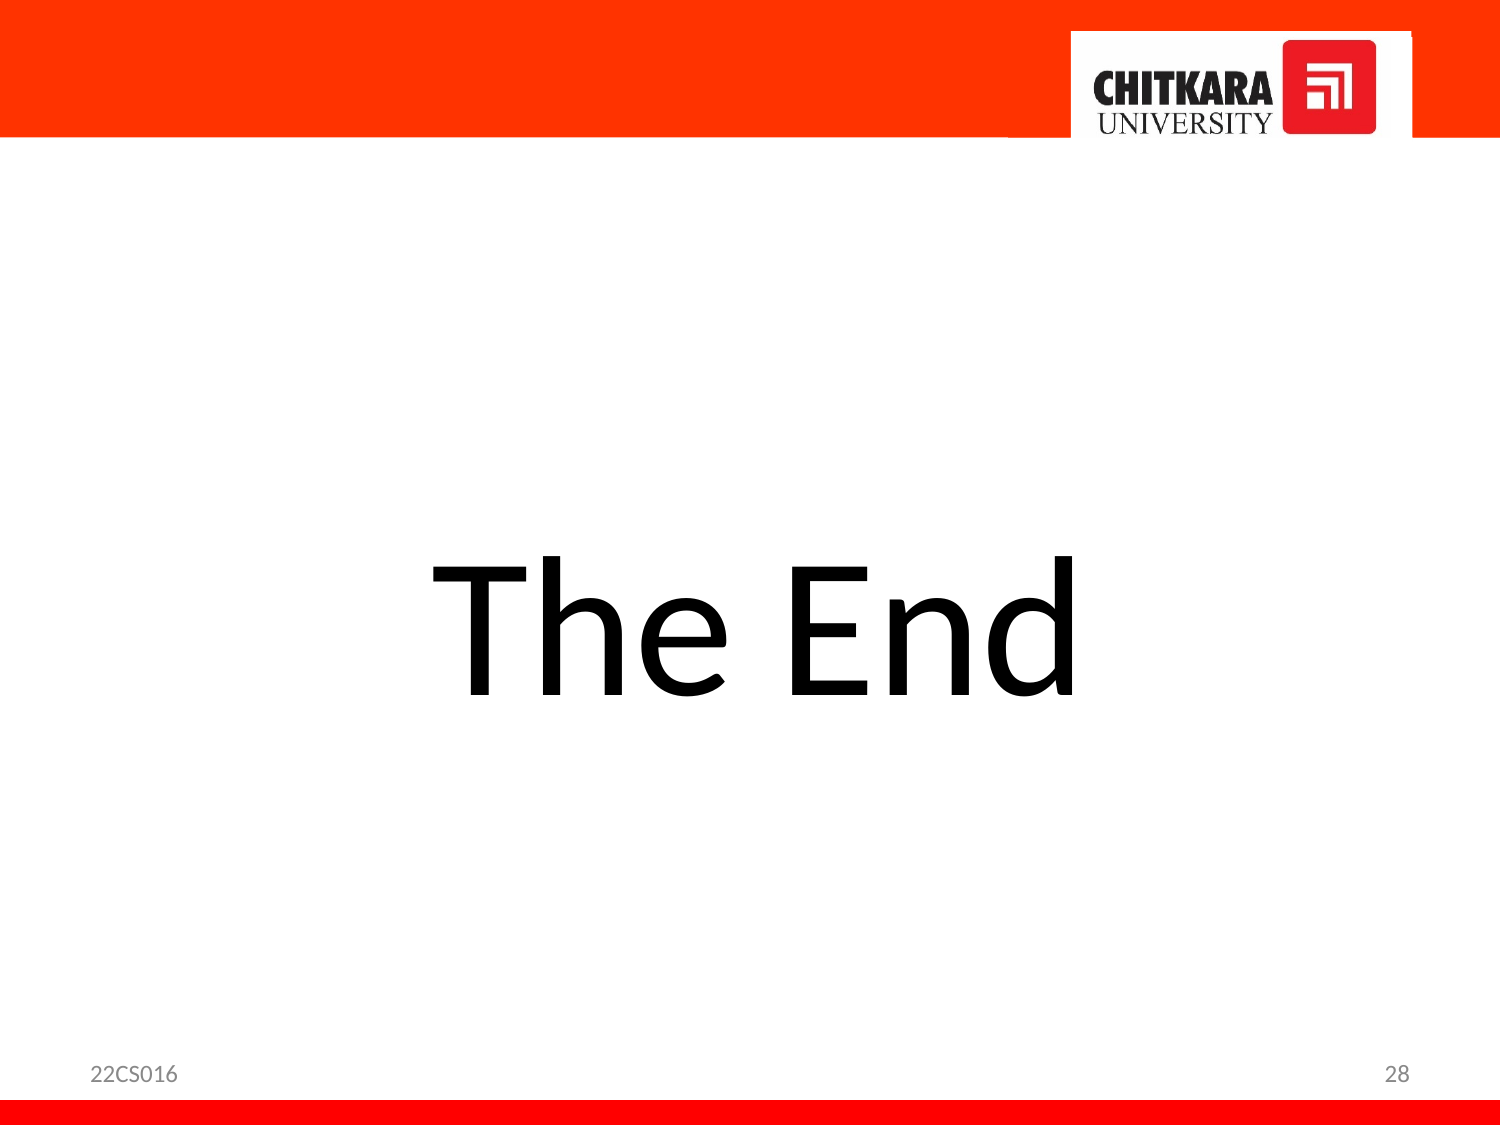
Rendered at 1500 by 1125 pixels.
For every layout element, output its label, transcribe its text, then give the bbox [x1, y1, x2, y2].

slide_number 28 [1074, 1042, 1425, 1103]
slide_number 22CS016 [75, 1042, 425, 1103]
list The End [75, 224, 1425, 968]
title [0, 0, 1063, 138]
picture [1074, 37, 1391, 138]
